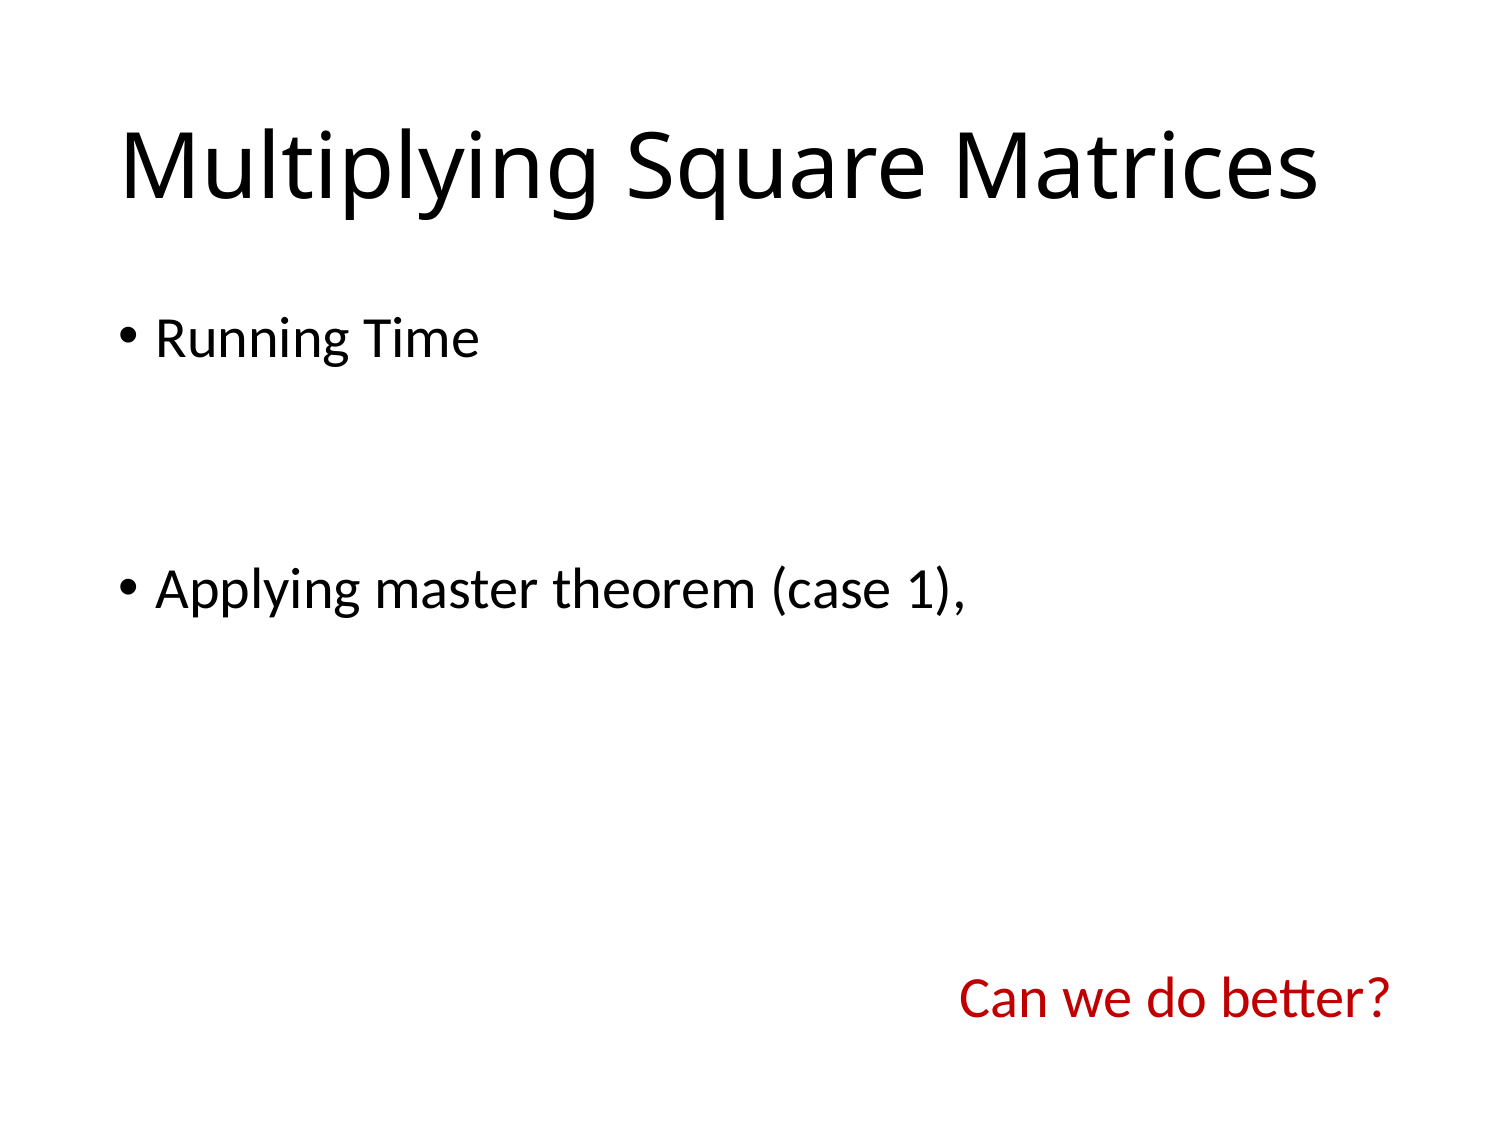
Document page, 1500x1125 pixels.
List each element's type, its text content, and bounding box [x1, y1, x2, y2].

title Multiplying Square Matrices [103, 59, 1397, 278]
text_box Can we do better? [944, 951, 1408, 1037]
